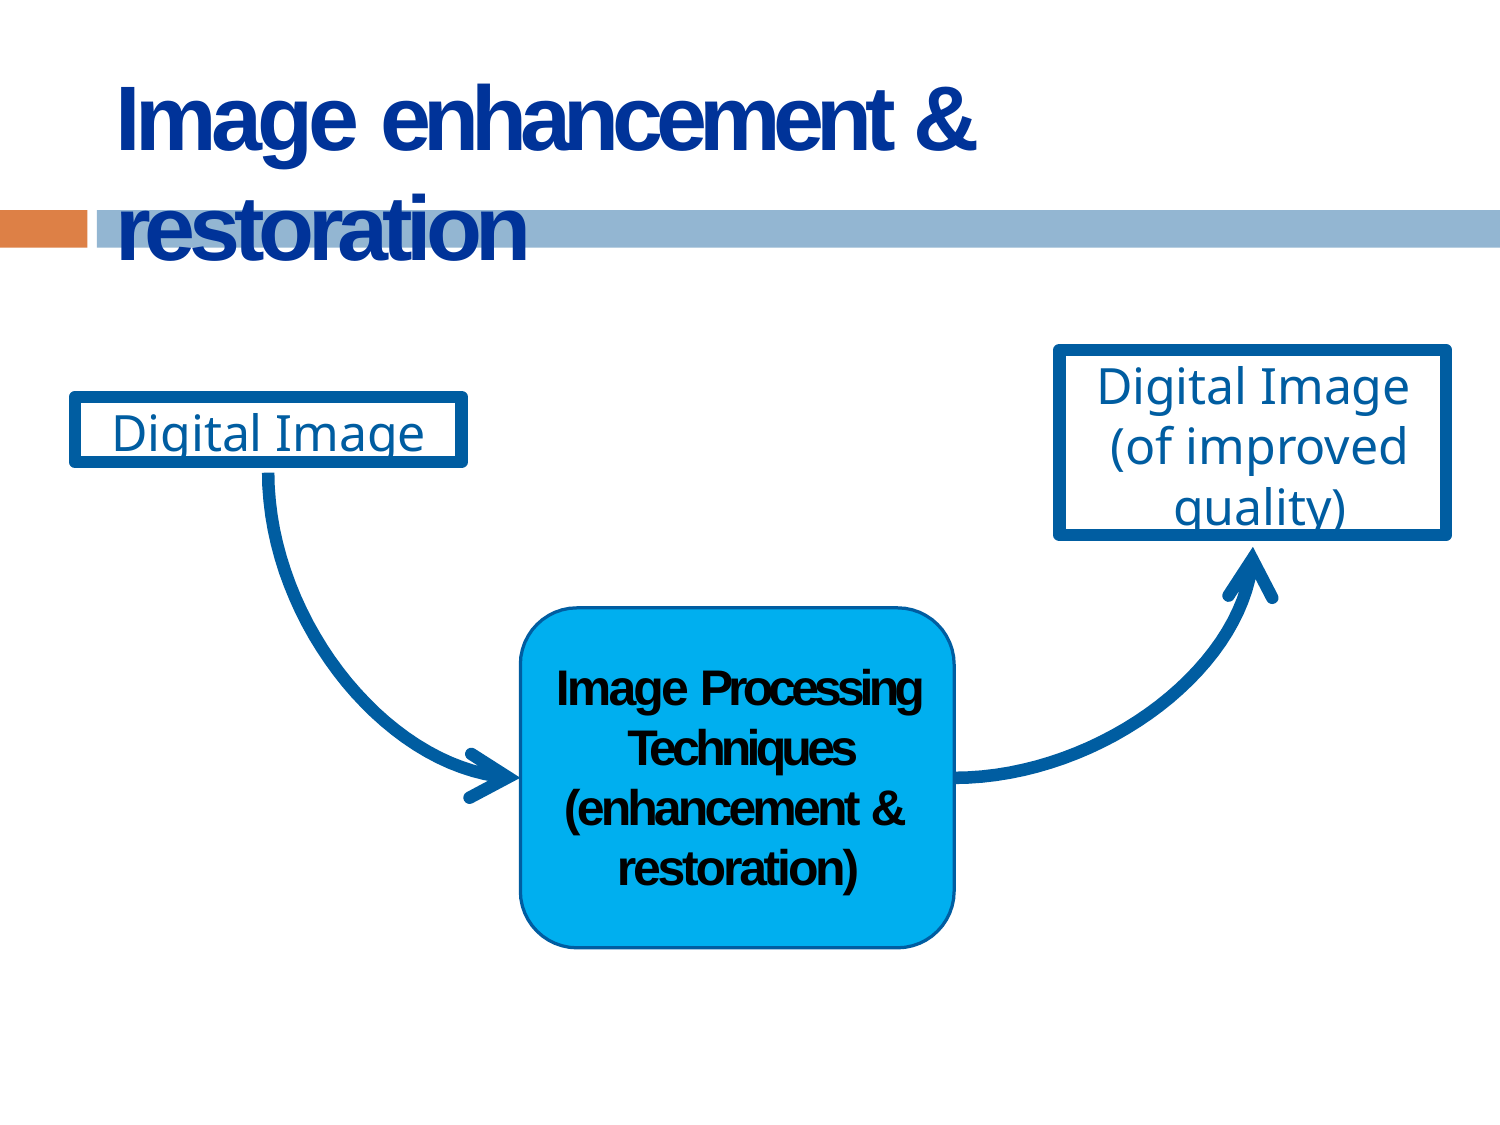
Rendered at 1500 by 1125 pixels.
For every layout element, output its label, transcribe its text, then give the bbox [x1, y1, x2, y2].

text_box Digital Image (of improved quality) [1059, 349, 1446, 535]
text_box [261, 472, 513, 804]
title Image enhancement & restoration [113, 56, 1408, 279]
text_box [961, 546, 1279, 784]
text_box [518, 605, 956, 950]
text_box Digital Image [75, 397, 462, 462]
